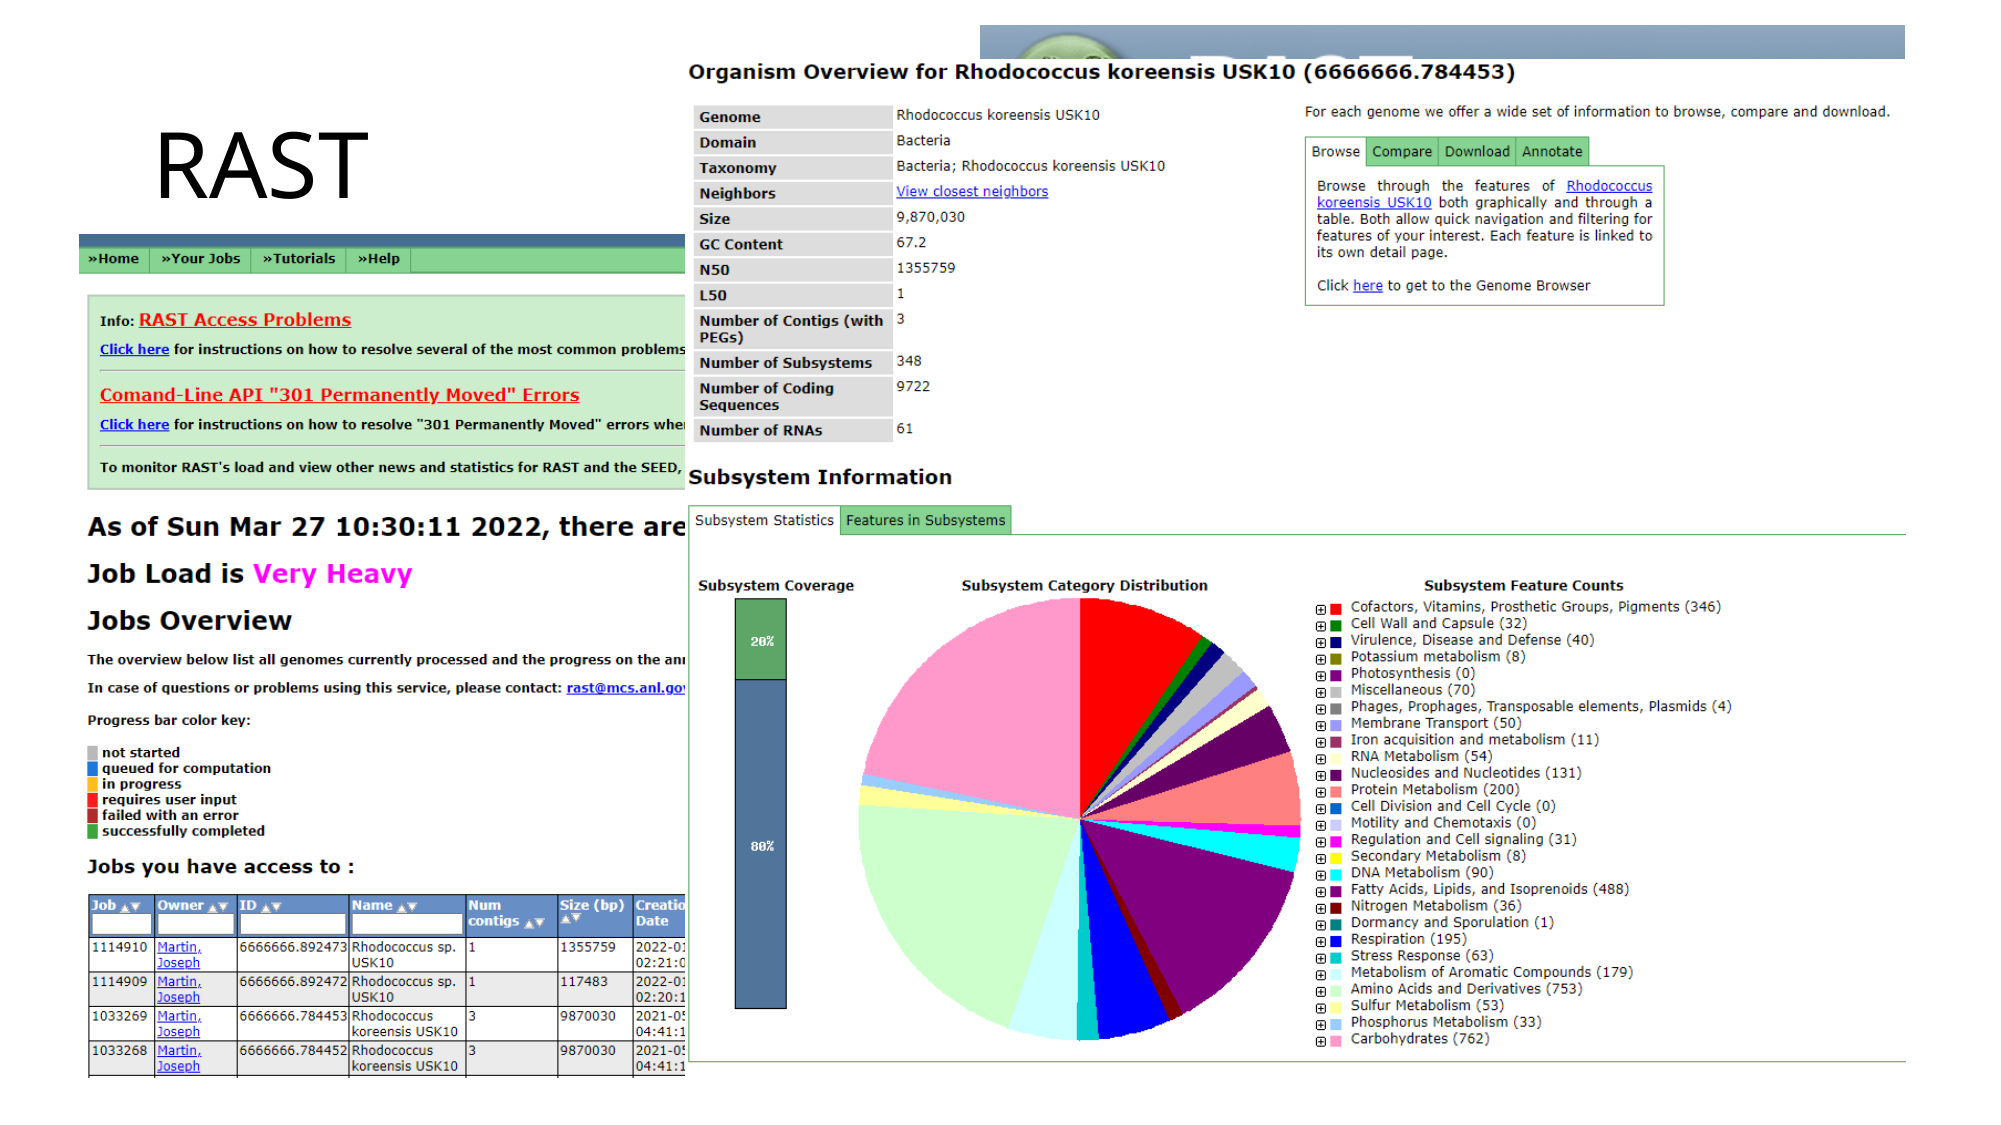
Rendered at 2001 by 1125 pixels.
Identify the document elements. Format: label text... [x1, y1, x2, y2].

picture [79, 25, 1906, 1080]
title RAST [137, 59, 685, 234]
